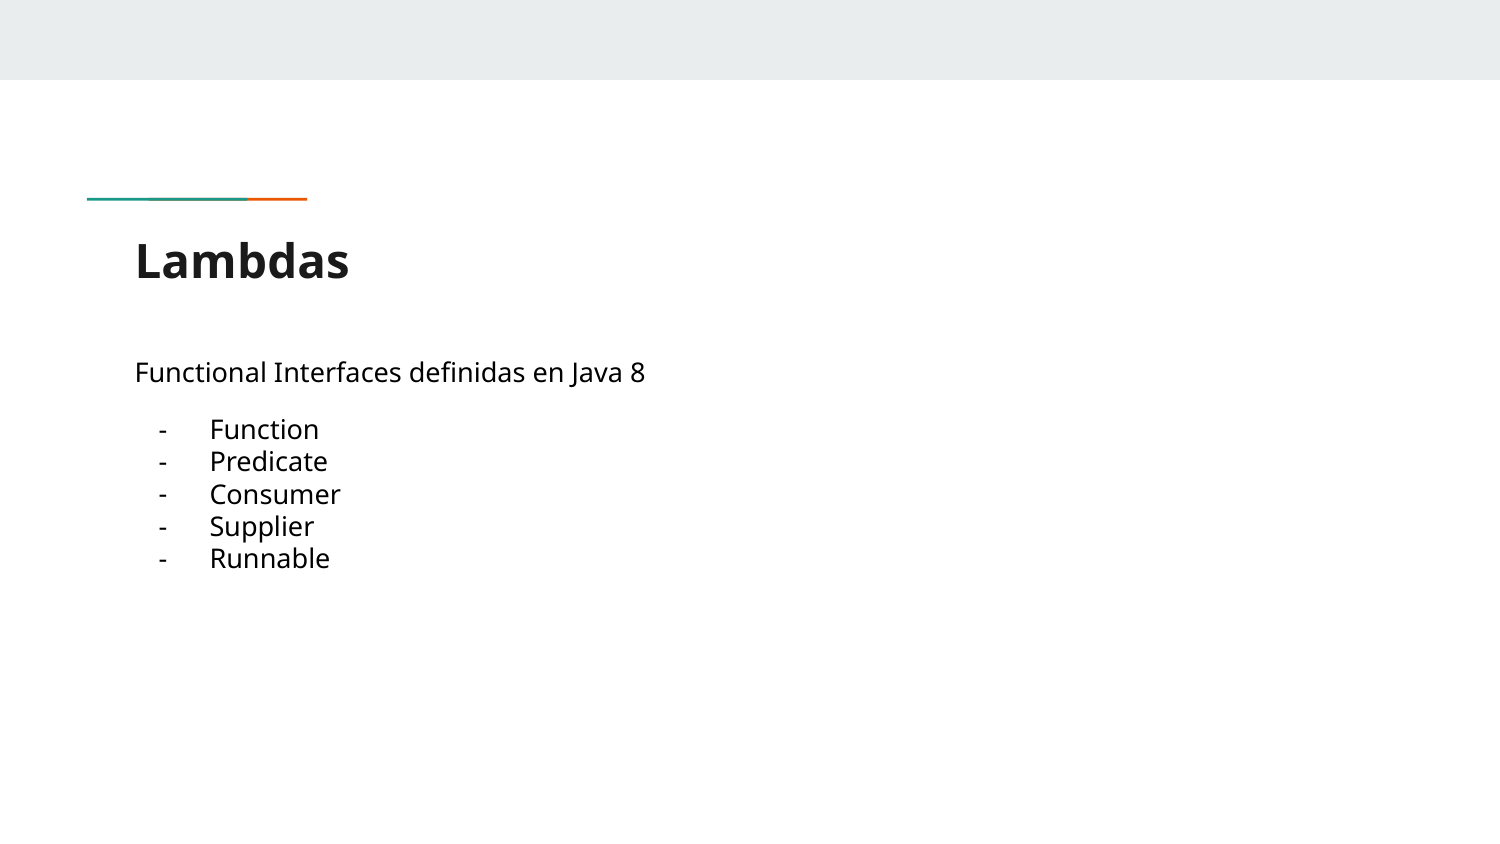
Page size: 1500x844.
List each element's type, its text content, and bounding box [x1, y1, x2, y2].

title Lambdas [119, 216, 1381, 305]
list Functional Interfaces definidas en Java 8 Function Predicate Consumer Supplier Runnable [119, 340, 1381, 712]
